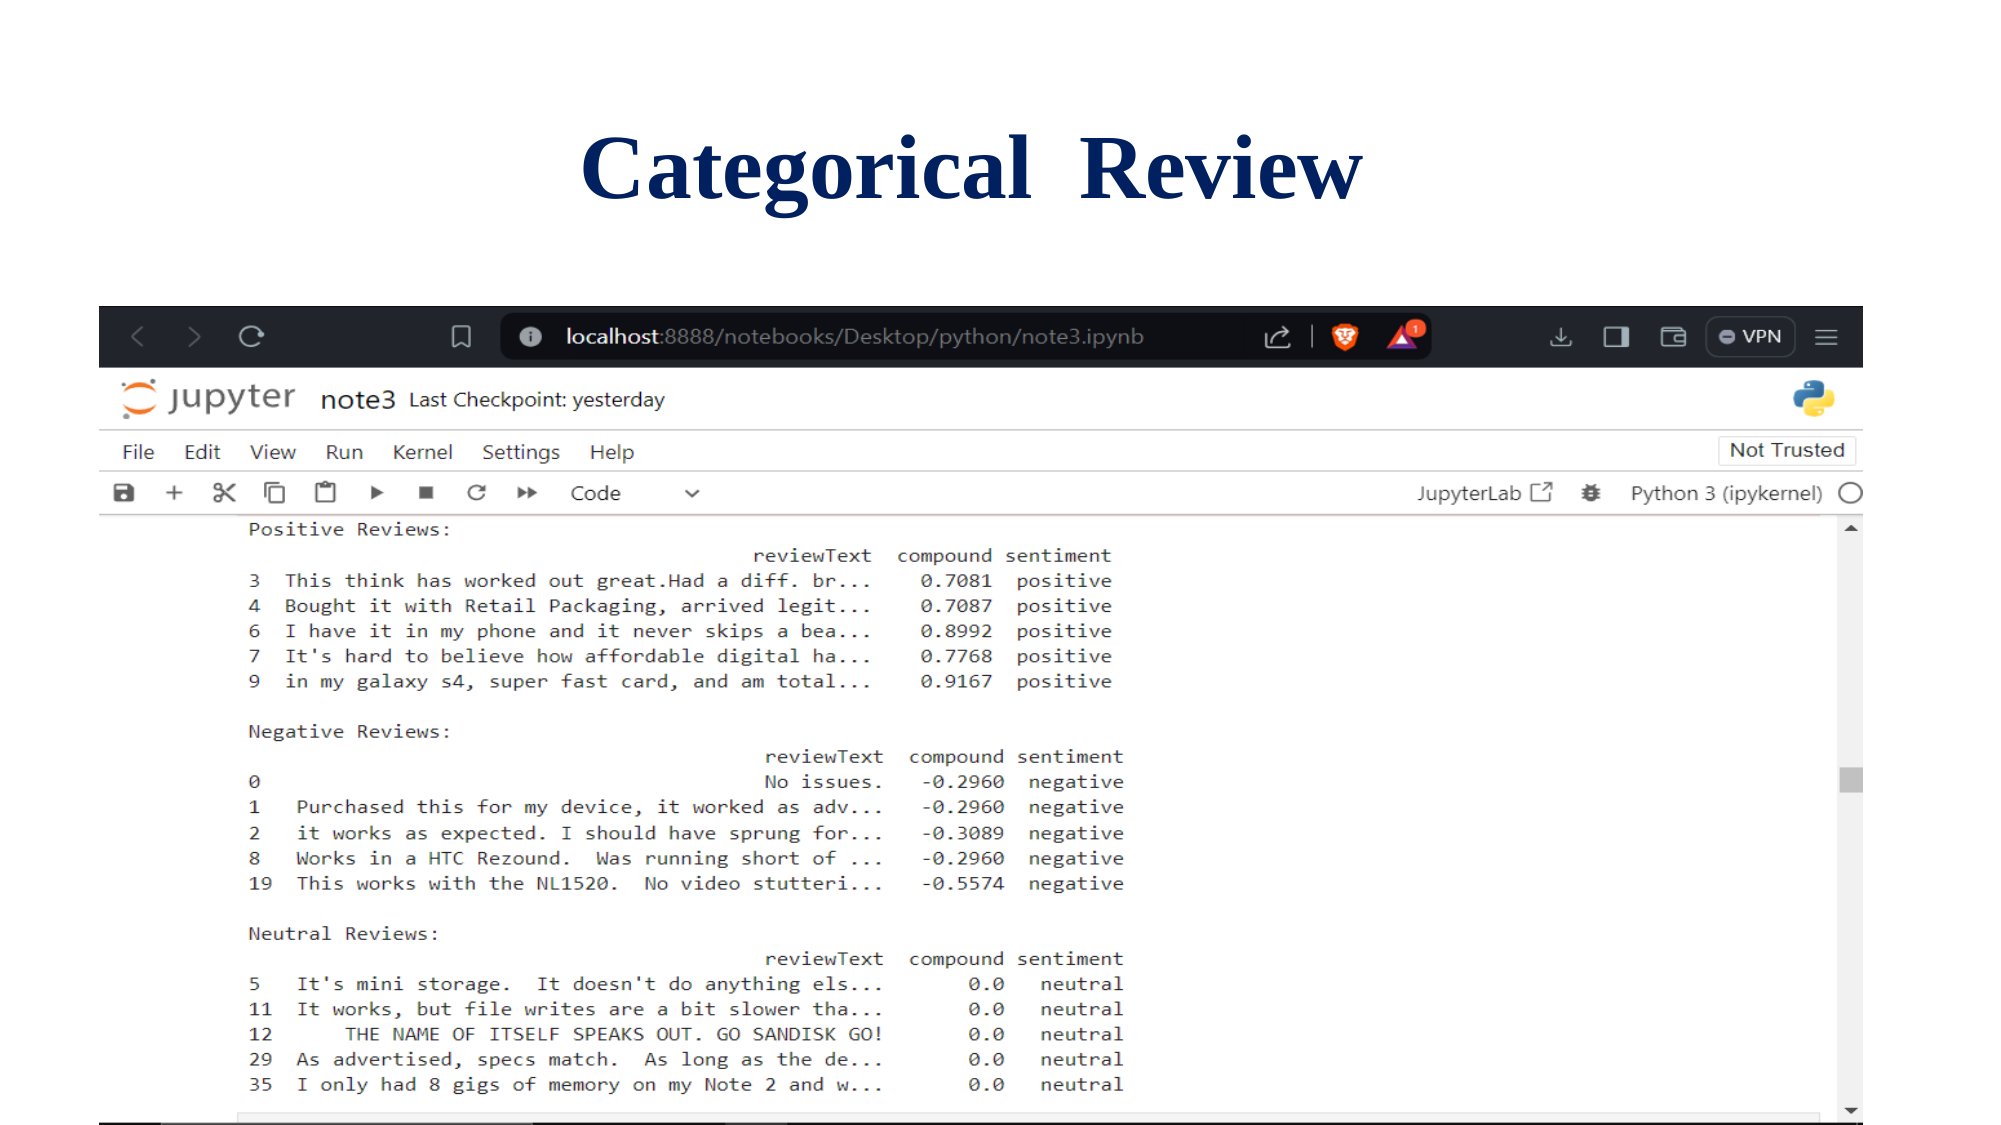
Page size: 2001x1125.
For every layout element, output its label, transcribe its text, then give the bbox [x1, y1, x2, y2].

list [99, 306, 1863, 1125]
title Categorical Review [137, 59, 1863, 278]
